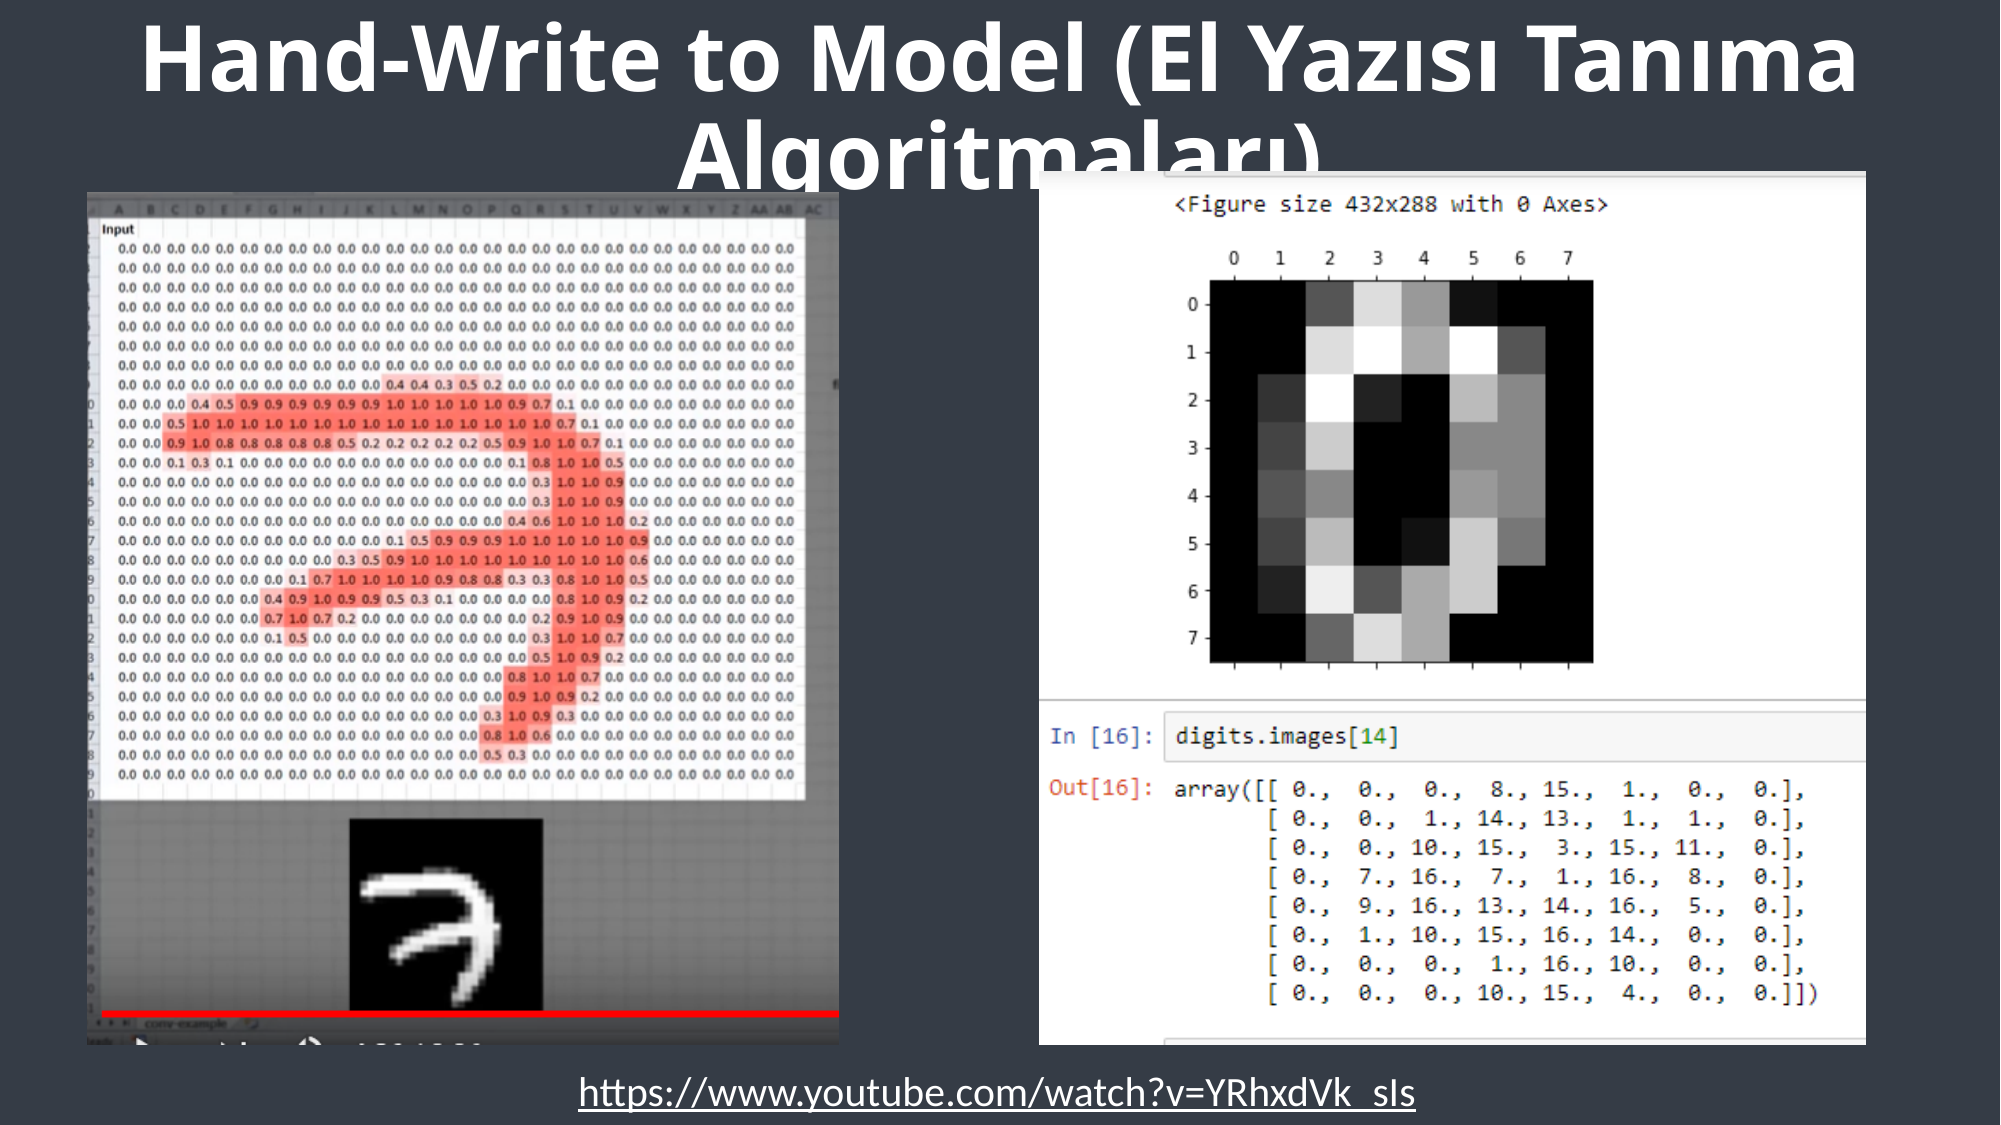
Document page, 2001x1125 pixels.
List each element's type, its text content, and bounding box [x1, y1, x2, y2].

picture [1039, 171, 1866, 1045]
picture [87, 192, 839, 1045]
text_box https://www.youtube.com/watch?v=YRhxdVk_sIs [563, 1057, 1437, 1123]
title Hand-Write to Model (El Yazısı Tanıma Algoritmaları) [26, 2, 1973, 220]
